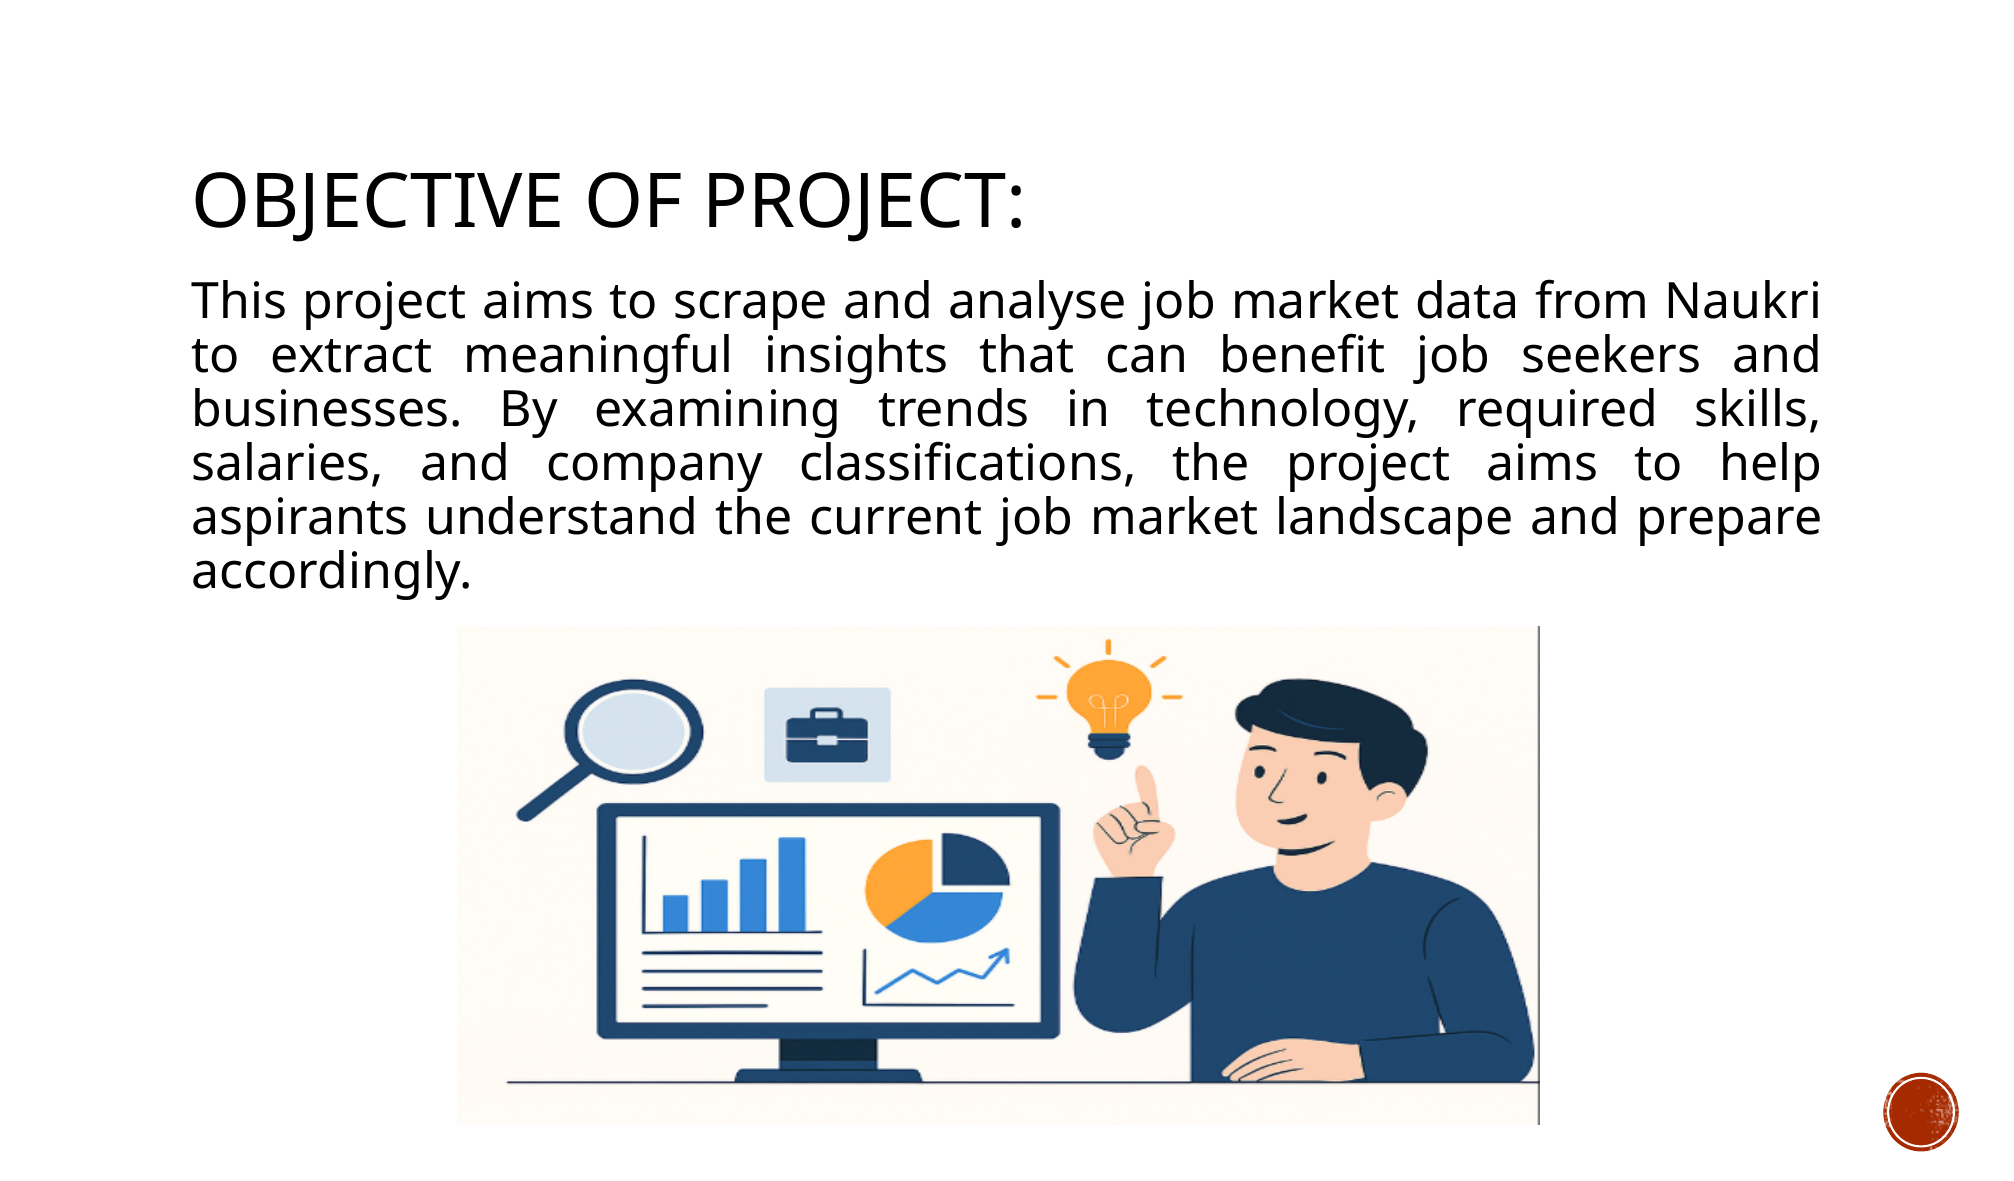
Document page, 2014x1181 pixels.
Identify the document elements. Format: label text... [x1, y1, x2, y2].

title OBJECTIVE OF PROJECT: [176, 104, 1839, 268]
list This project aims to scrape and analyse job market data from Naukri to extract meaningful insights that can benefit job seekers and businesses. By examining trends in technology, required skills, salaries, and company classifications, the project aims to help aspirants understand the current job market landscape and prepare accordingly. [176, 268, 1839, 1033]
picture [457, 627, 1540, 1125]
